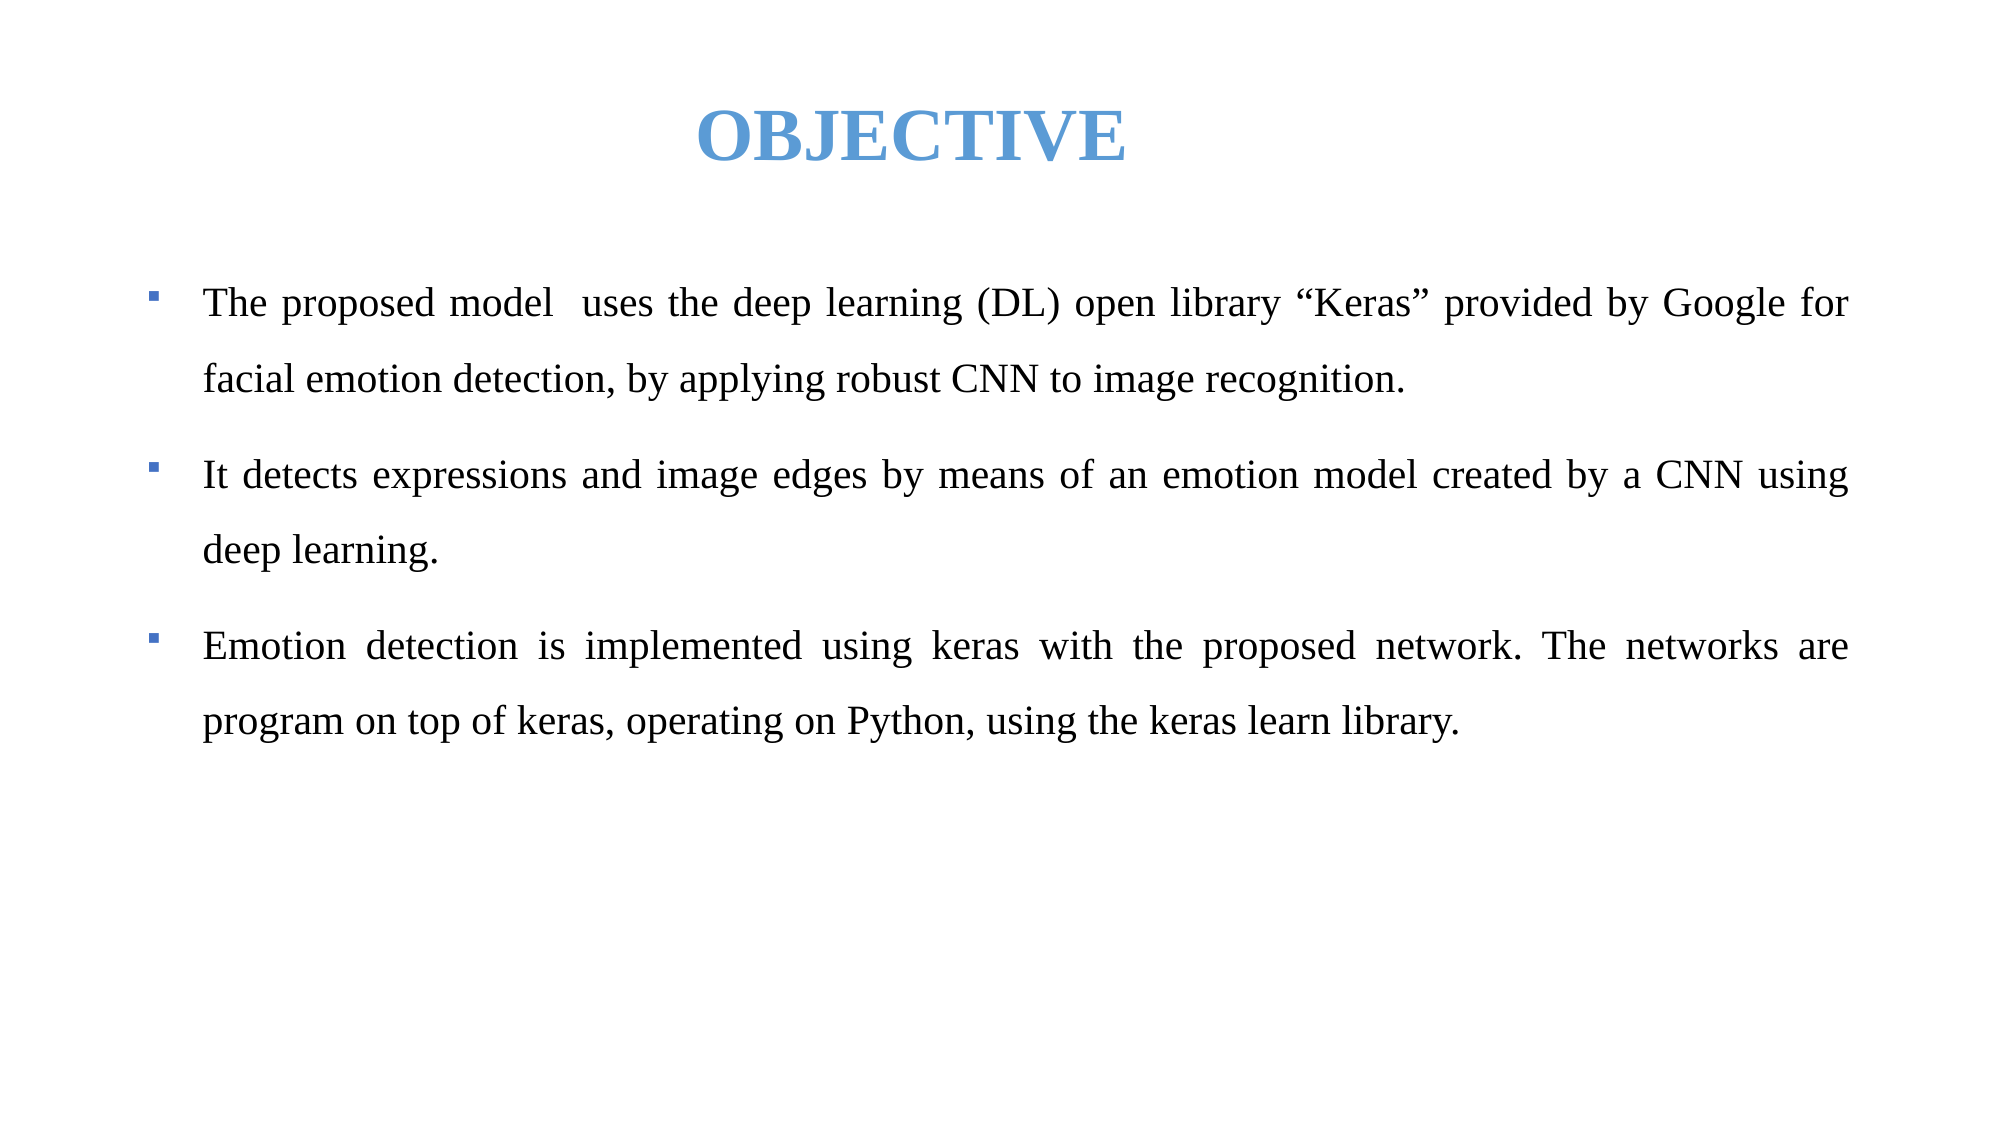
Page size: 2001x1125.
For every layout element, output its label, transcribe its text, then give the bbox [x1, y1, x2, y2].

title OBJECTIVE [455, 82, 1368, 191]
text_box The proposed model uses the deep learning (DL) open library “Keras” provided by Google for facial emotion detection, by applying robust CNN to image recognition. It detects expressions and image edges by means of an emotion model created by a CNN using deep learning. Emotion detection is implemented using keras with the proposed network. The networks are program on top of keras, operating on Python, using the keras learn library. [131, 242, 1866, 769]
